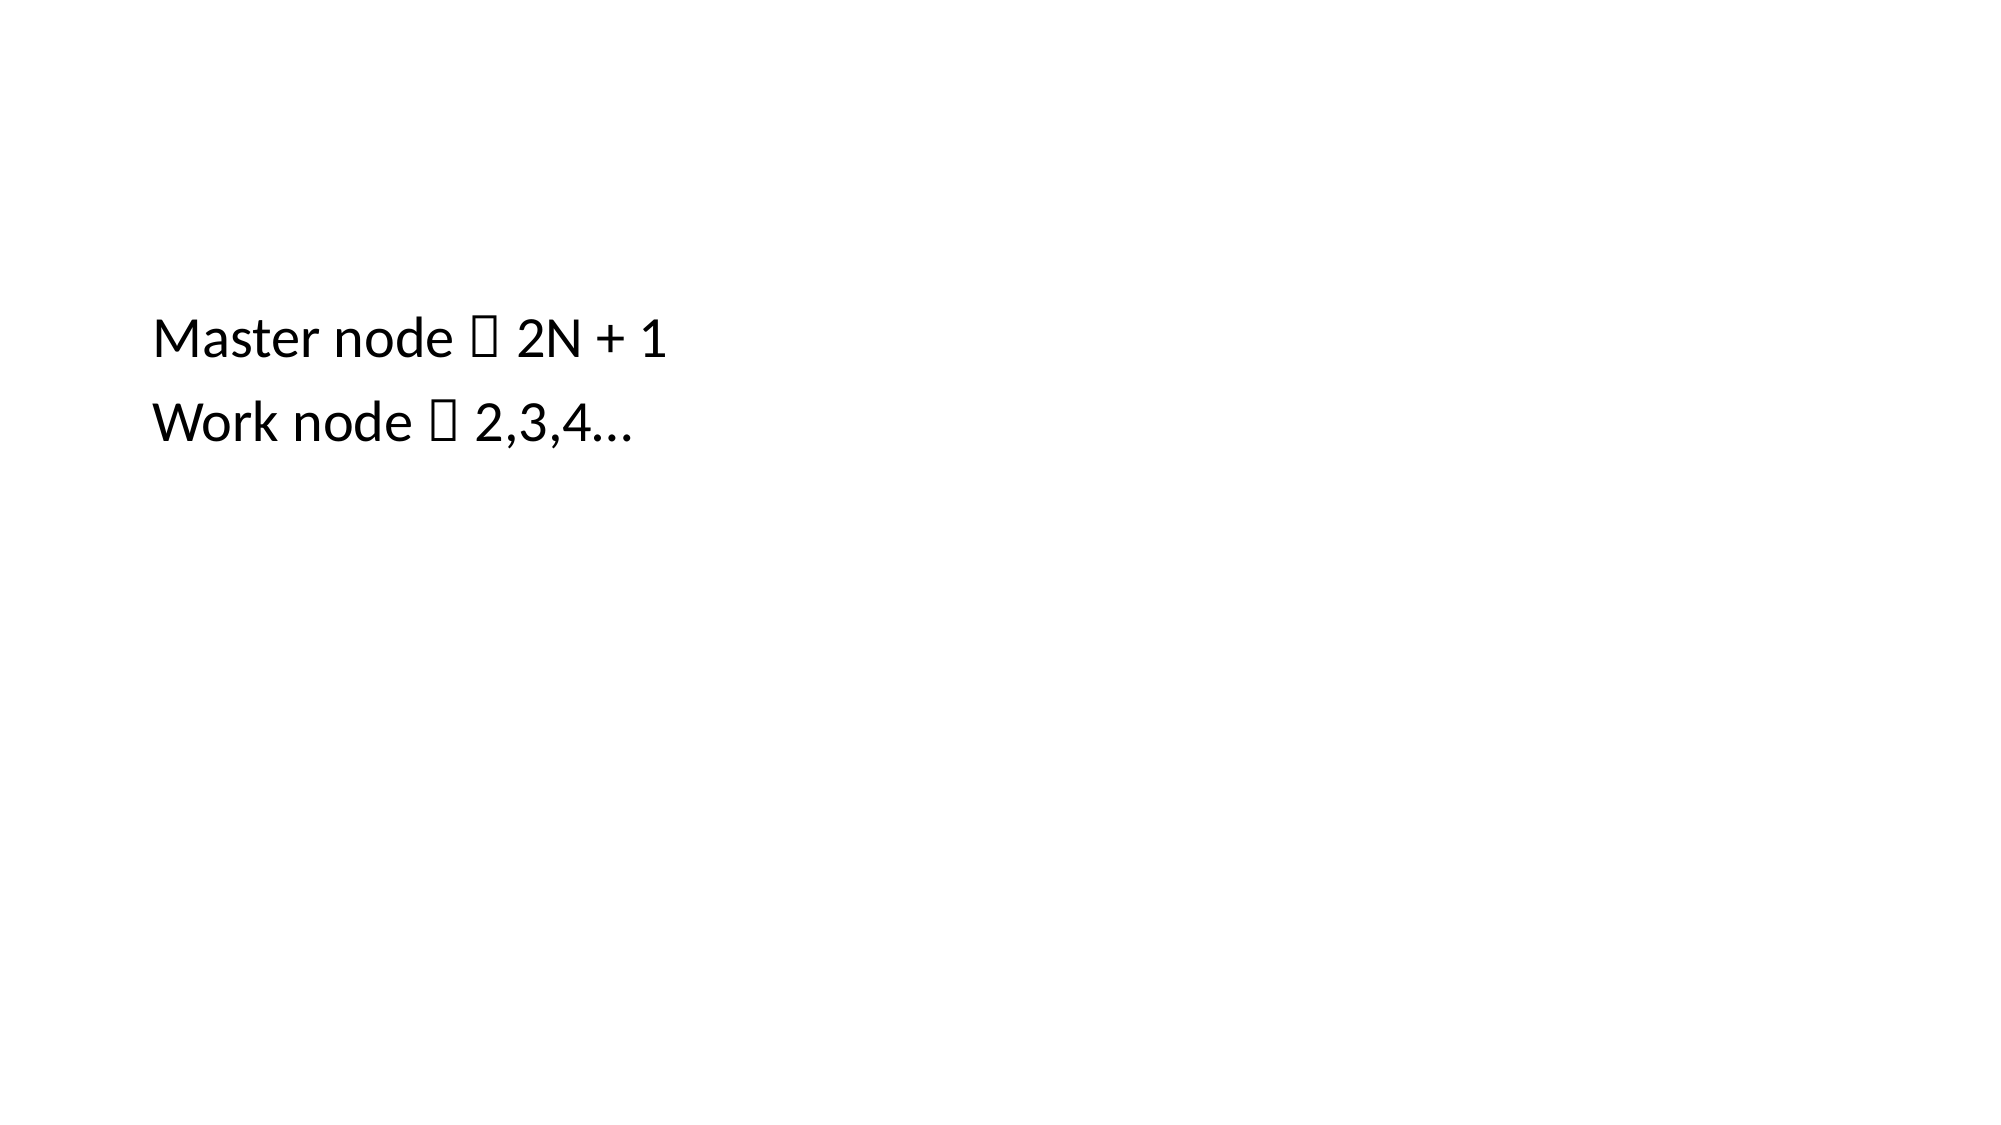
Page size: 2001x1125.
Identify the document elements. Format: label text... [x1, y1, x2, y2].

list Master node  2N + 1 Work node  2,3,4… [137, 299, 1863, 1014]
